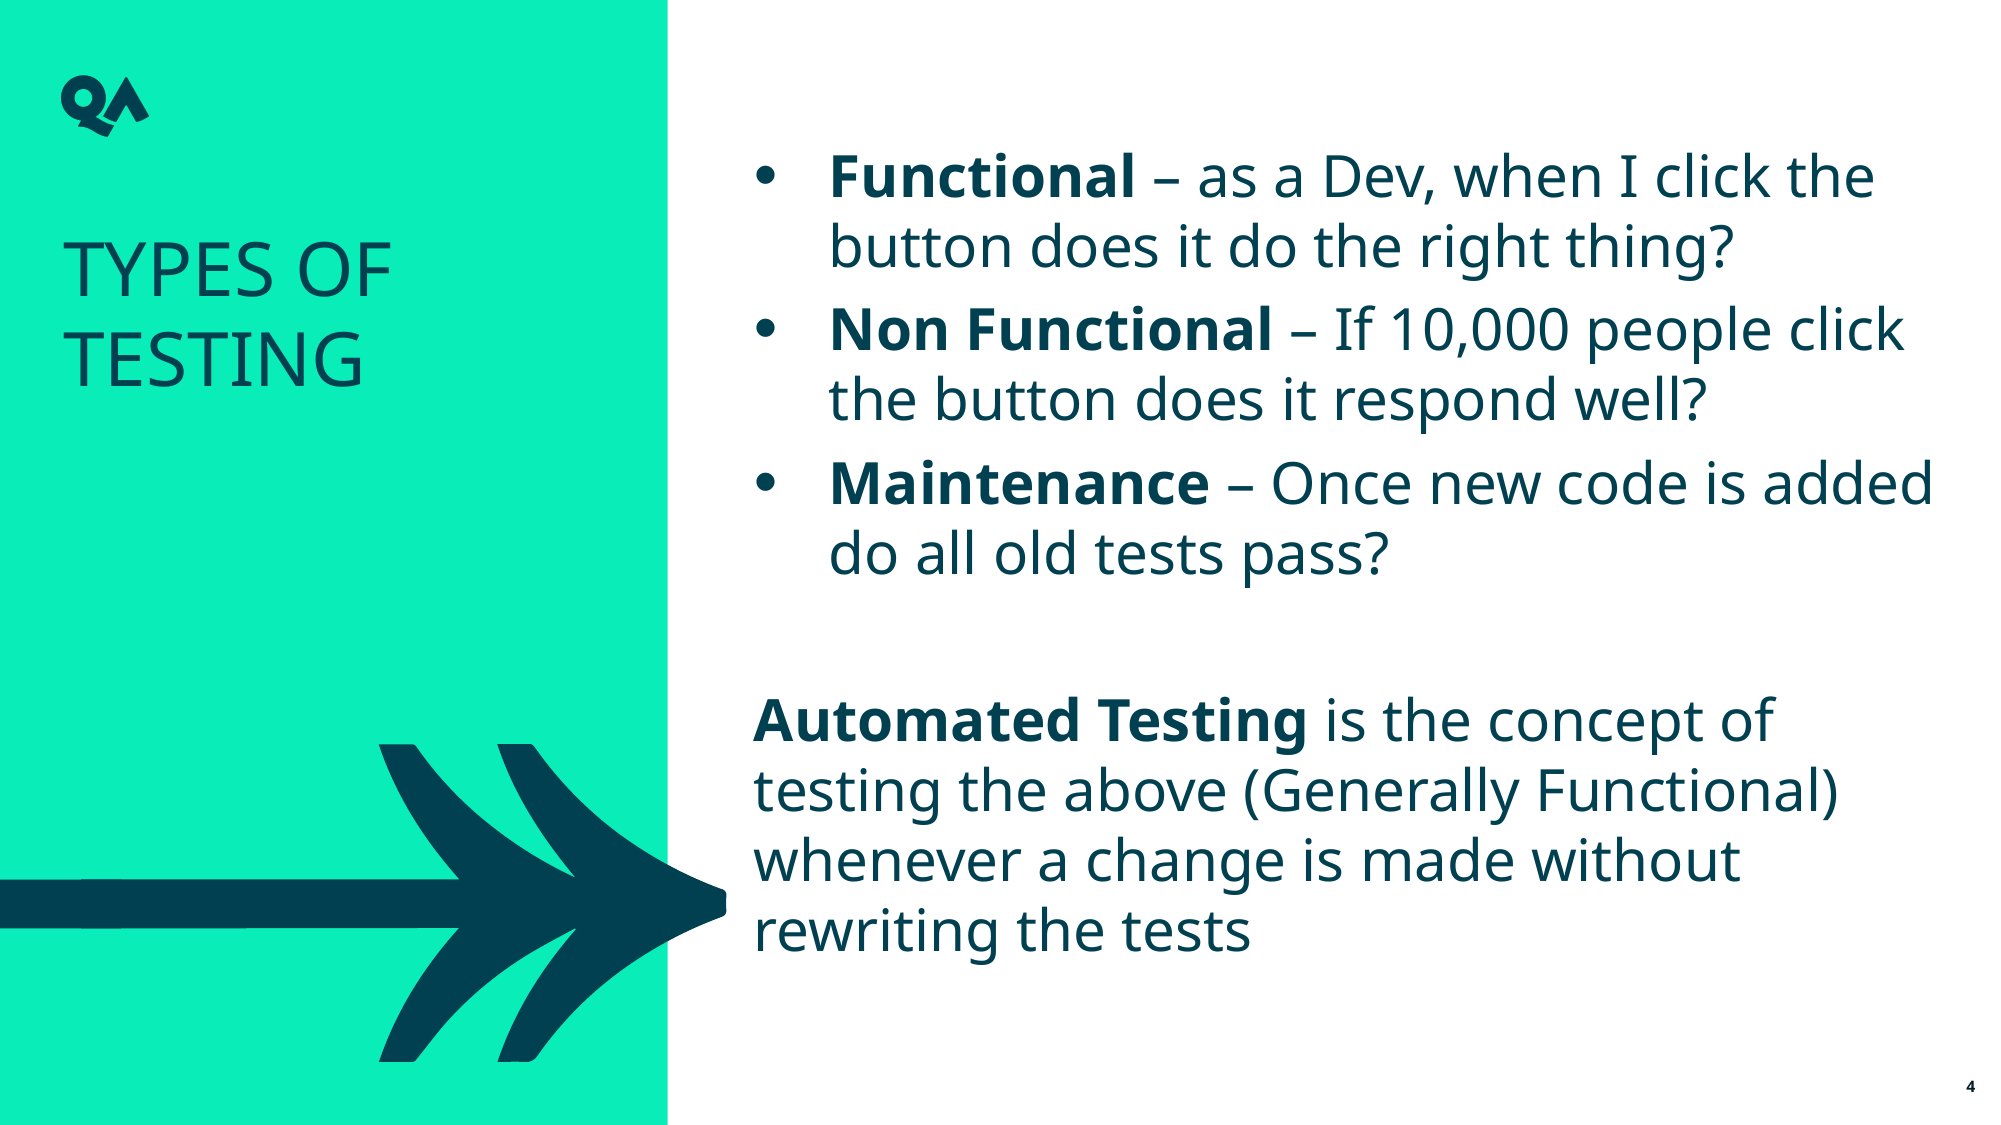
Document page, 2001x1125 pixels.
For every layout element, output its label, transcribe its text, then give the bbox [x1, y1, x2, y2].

list Functional – as a Dev, when I click the button does it do the right thing? Non Functional – If 10,000 people click the button does it respond well? Maintenance – Once new code is added do all old tests pass? Automated Testing is the concept of testing the above (Generally Functional) whenever a change is made without rewriting the tests [753, 139, 1937, 889]
list Types of testing [63, 221, 628, 673]
picture [44, 61, 166, 148]
slide_number 4 [1846, 1068, 1976, 1098]
